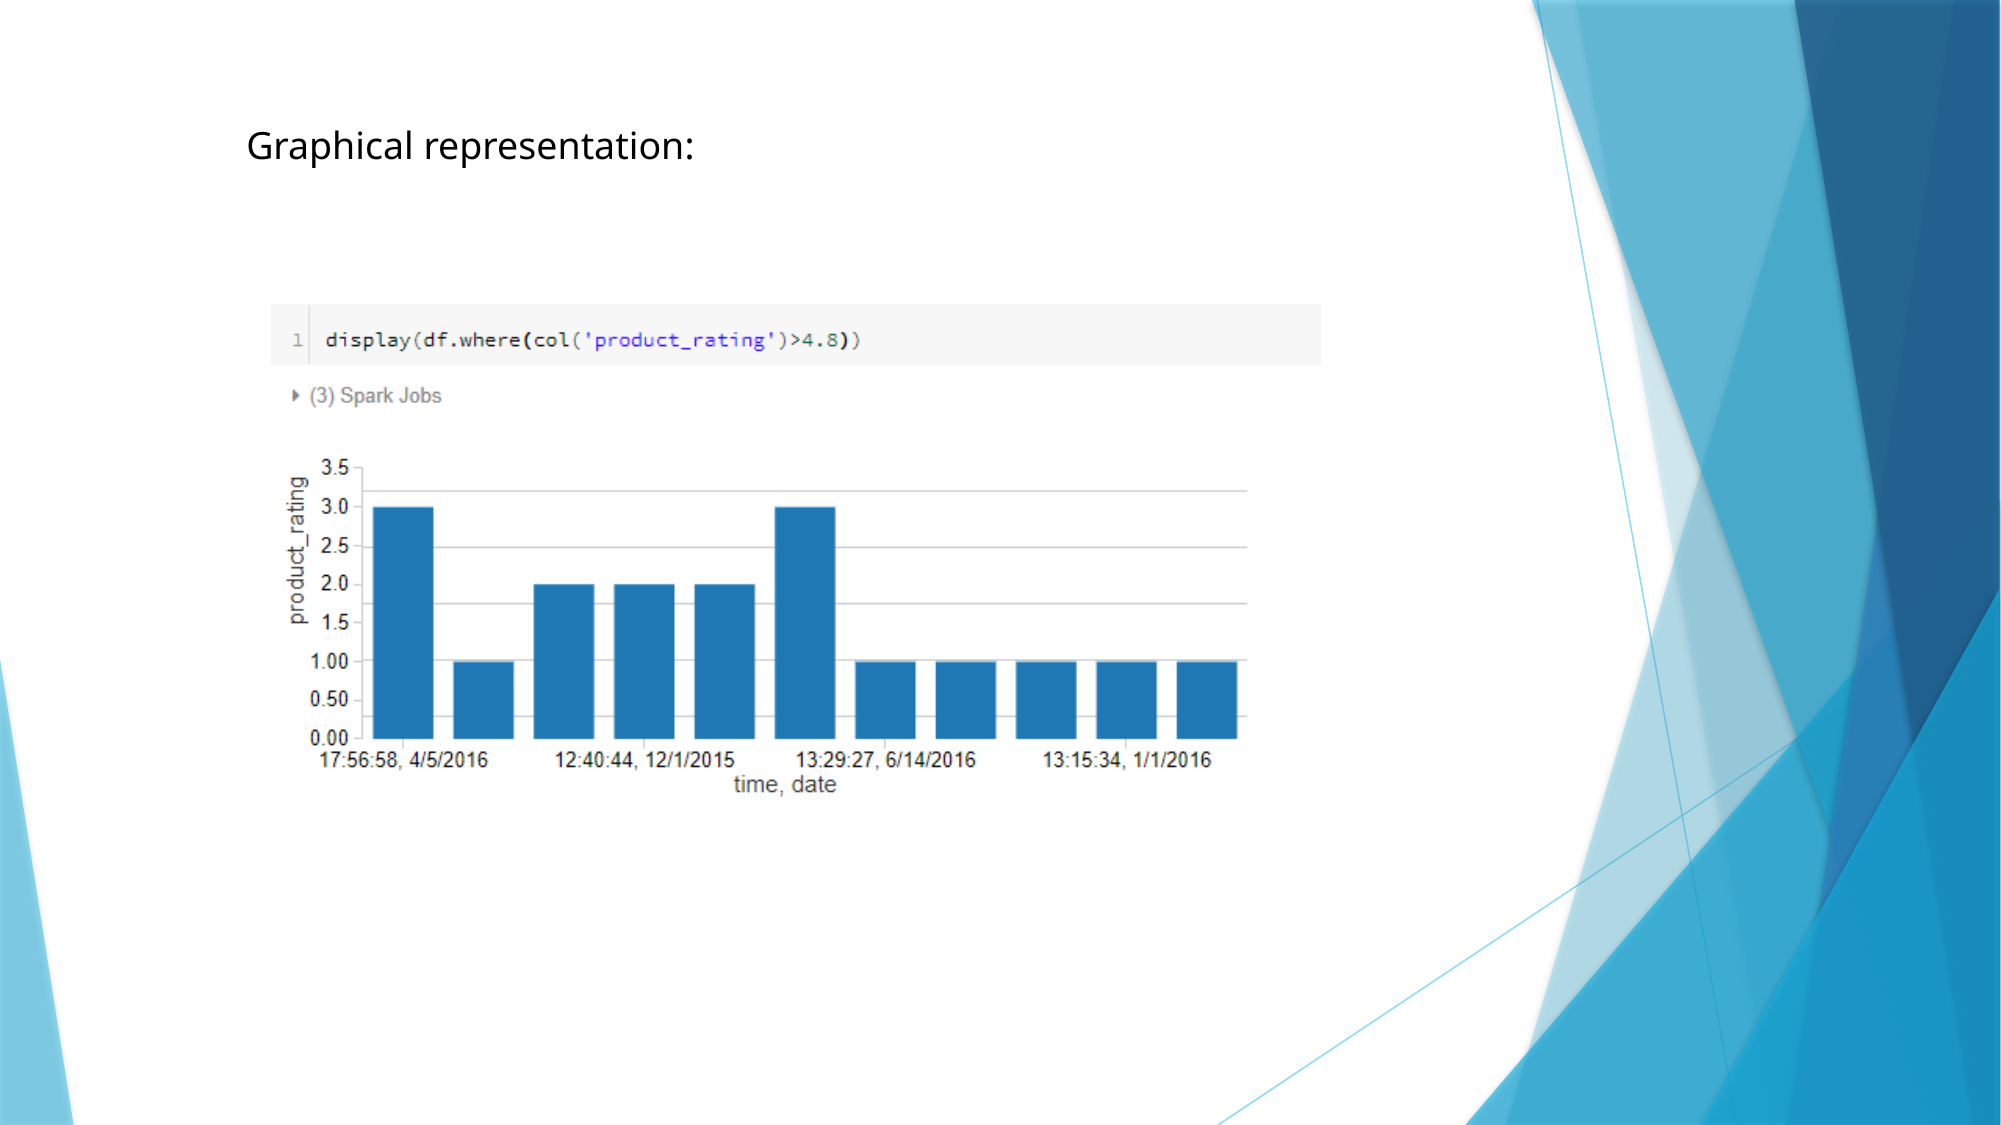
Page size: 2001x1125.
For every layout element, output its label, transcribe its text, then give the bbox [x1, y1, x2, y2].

picture [270, 294, 1321, 831]
text_box Graphical representation: [231, 114, 878, 175]
